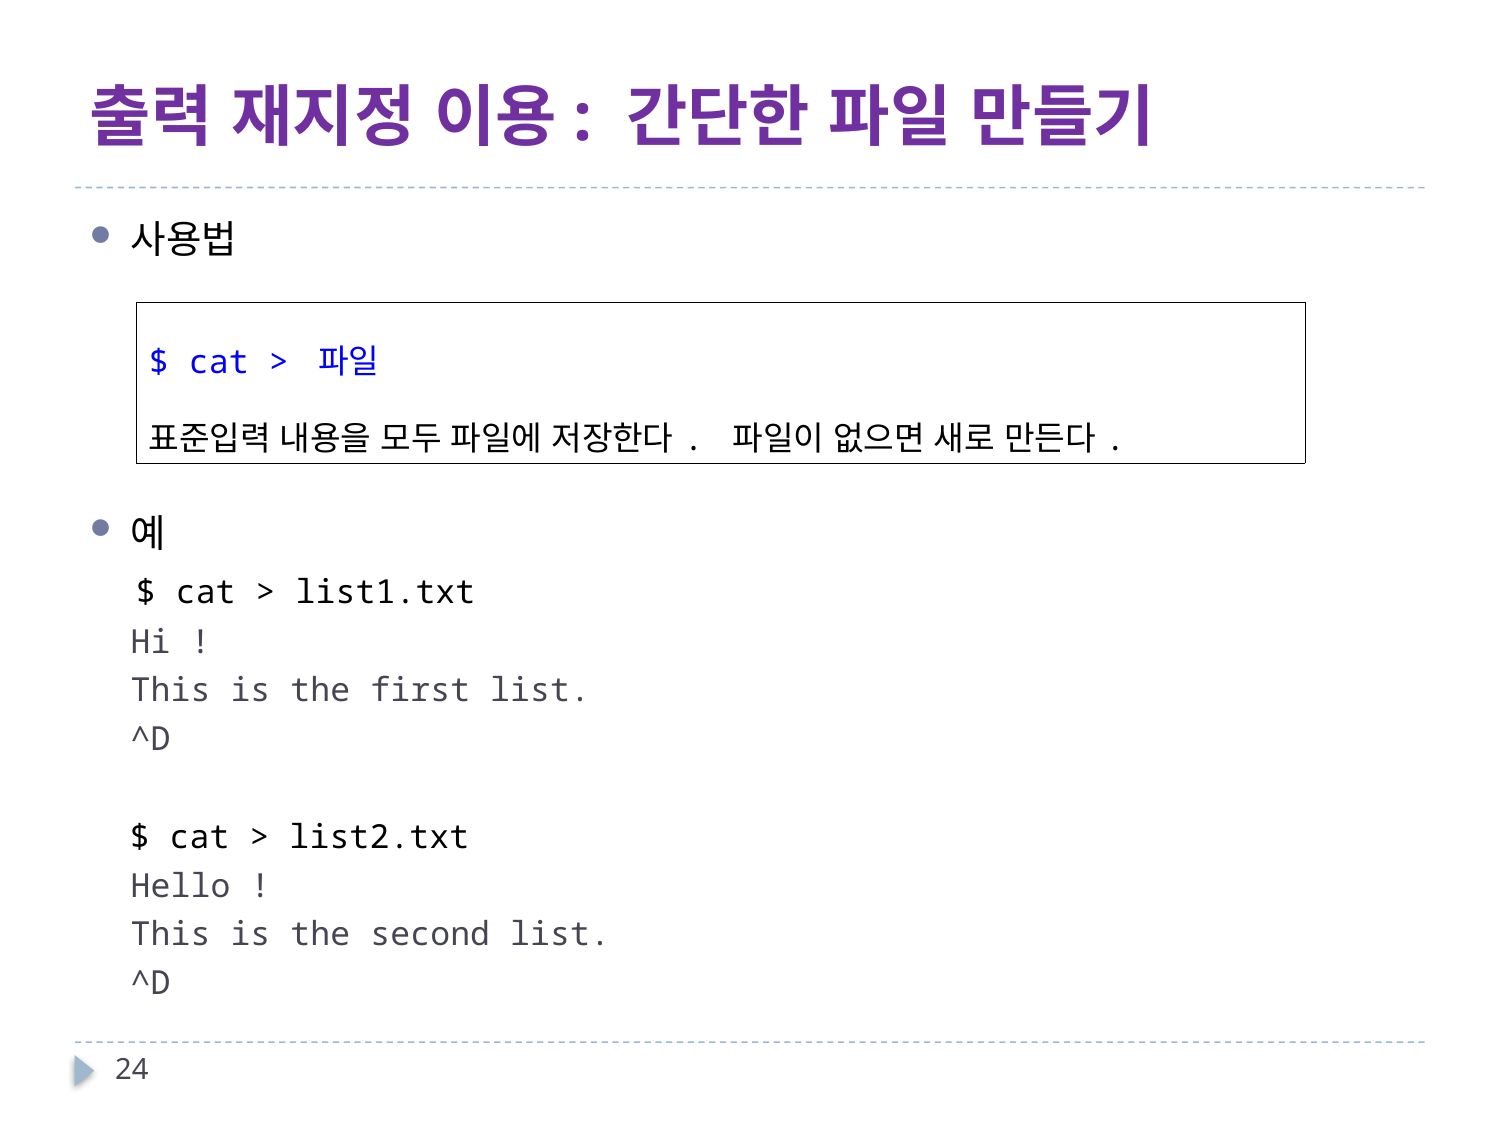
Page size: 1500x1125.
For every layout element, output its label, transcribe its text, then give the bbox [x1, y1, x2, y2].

list 사용법 예 $ cat > list1.txt Hi ! This is the first list. ^D $ cat > list2.txt Hello ! This is the second list. ^D [75, 208, 1425, 1010]
slide_number 24 [100, 1042, 426, 1103]
table_header $ cat > 파일 표준입력 내용을 모두 파일에 저장한다. 파일이 없으면 새로 만든다. [137, 303, 1305, 463]
title 출력 재지정 이용: 간단한 파일 만들기 [75, 24, 1425, 161]
